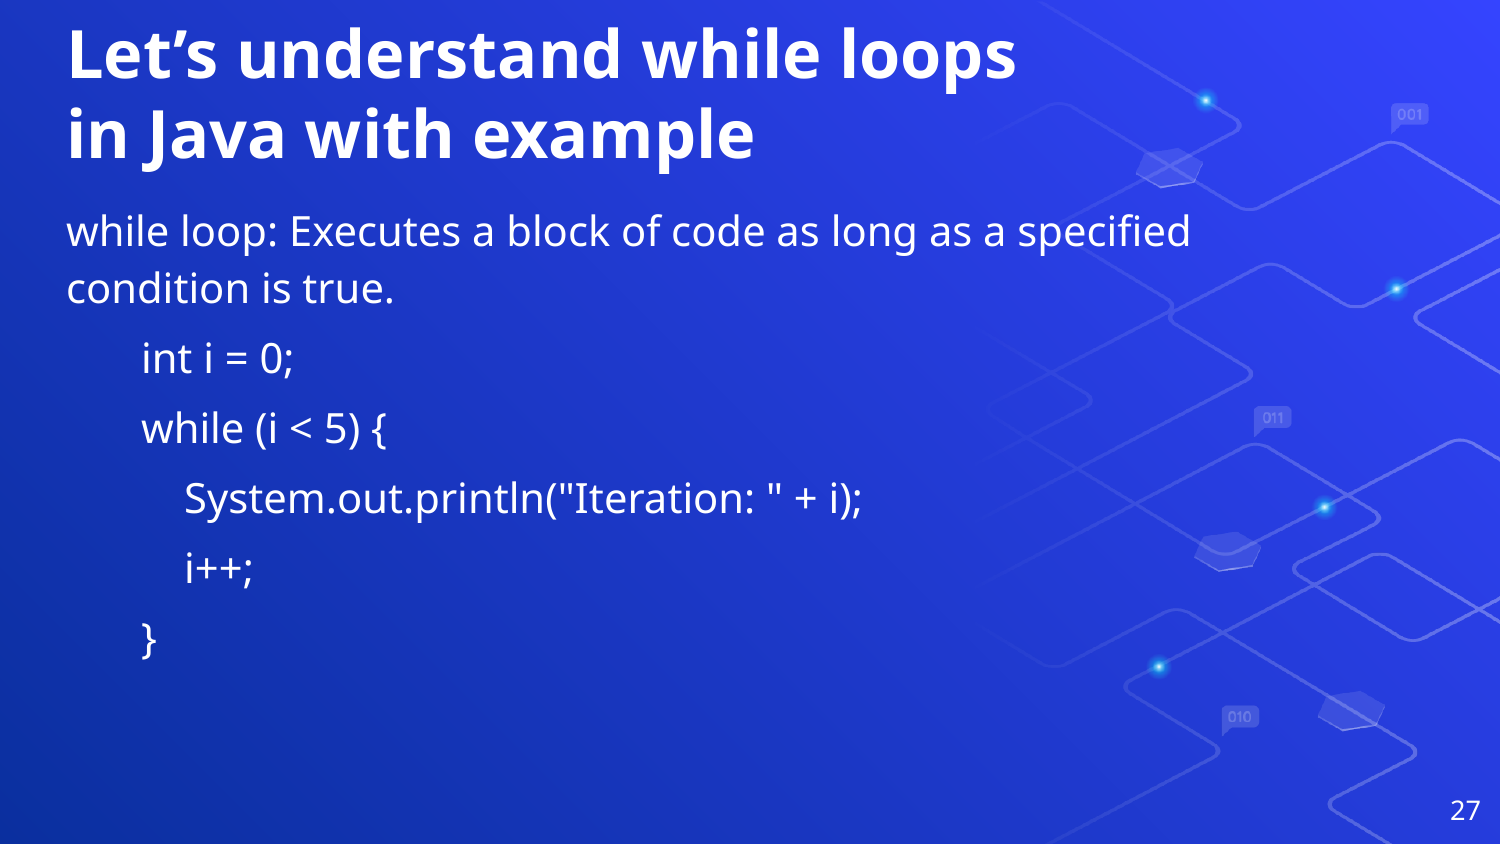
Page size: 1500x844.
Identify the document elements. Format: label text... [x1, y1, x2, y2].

picture [0, 0, 1500, 844]
list while loop: Executes a block of code as long as a specified condition is true. int i = 0; while (i < 5) { System.out.println("Iteration: " + i); i++; } [66, 196, 1323, 446]
slide_number ‹#› [1391, 779, 1482, 844]
title Let’s understand while loops in Java with example [66, 31, 1067, 172]
